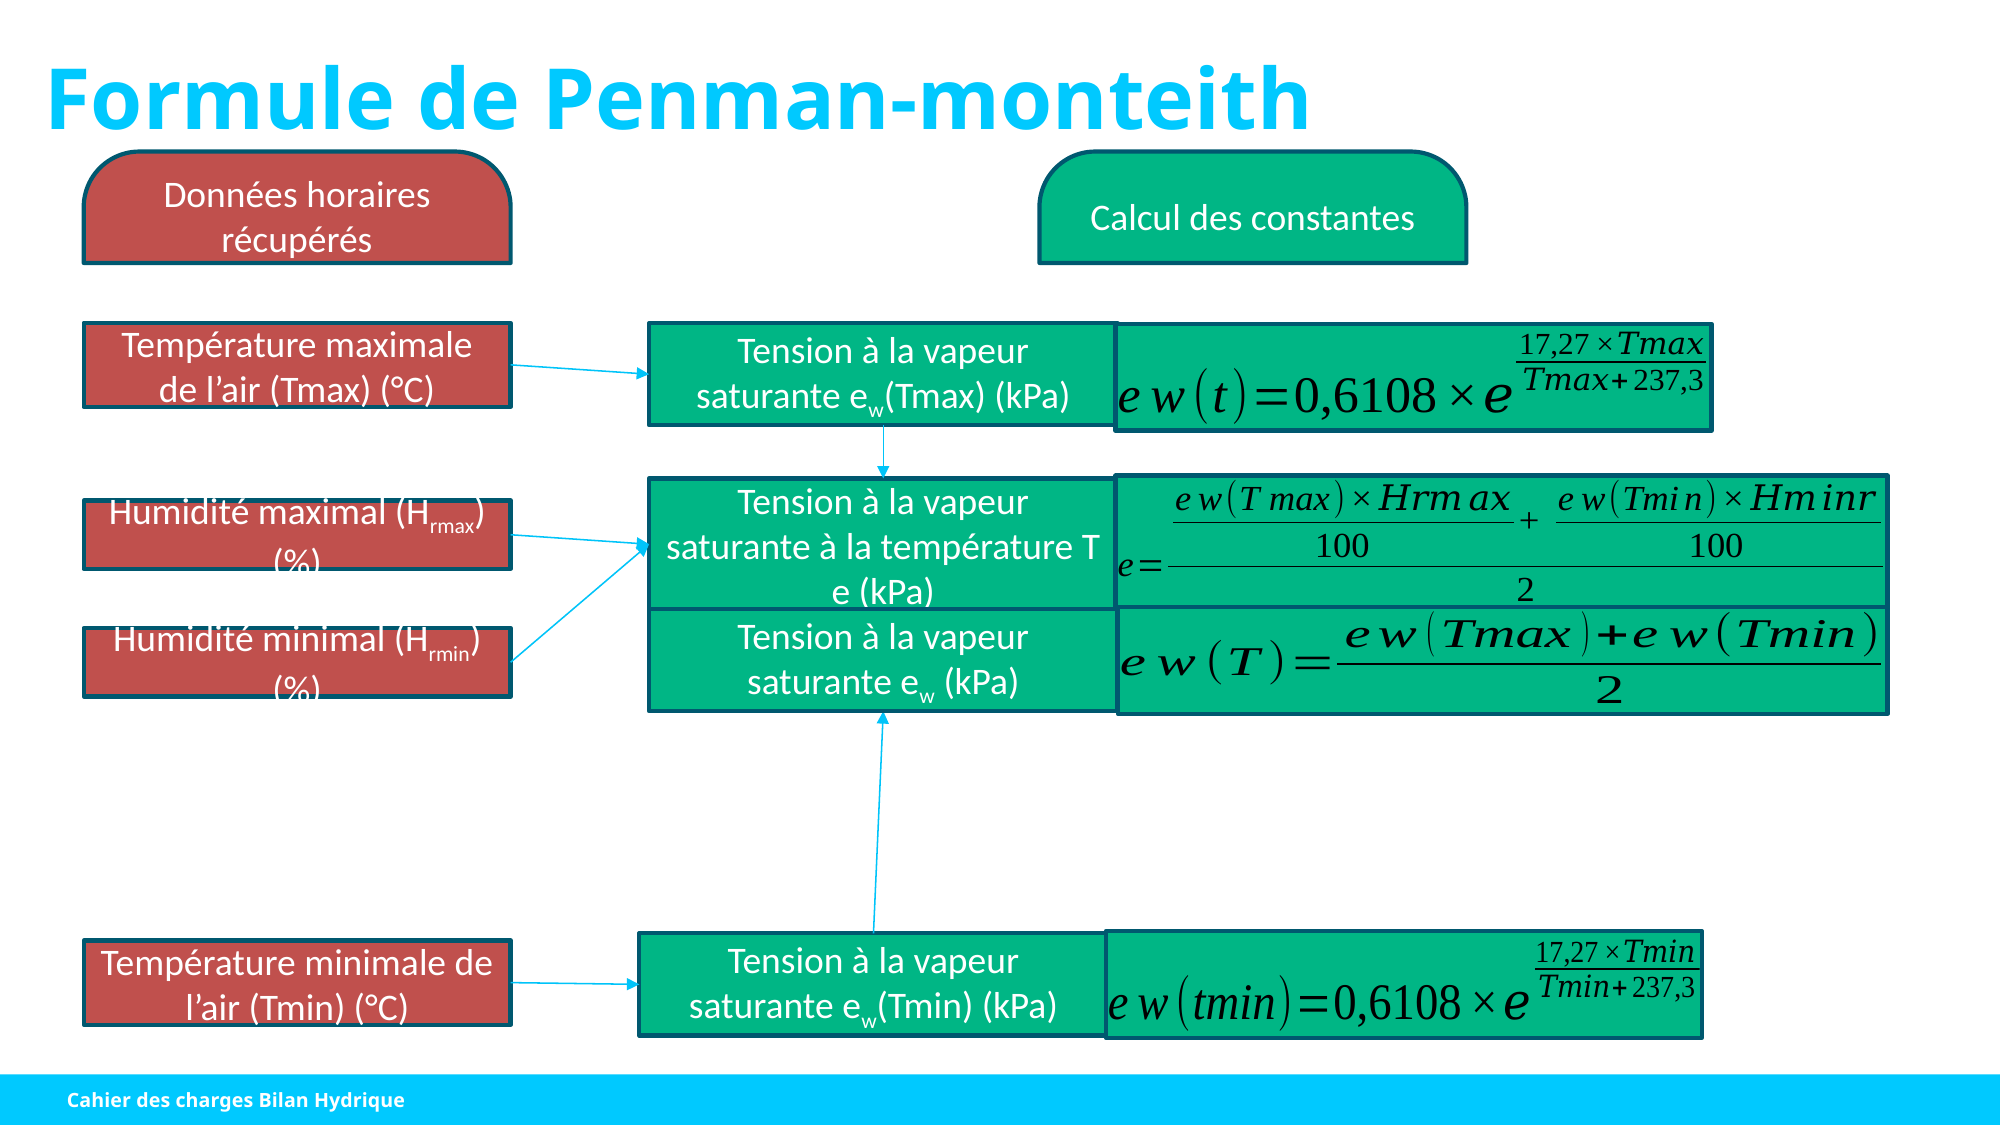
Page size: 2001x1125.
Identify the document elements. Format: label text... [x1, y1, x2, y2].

text_box Humidité maximal (Hrmax) (%) [82, 498, 513, 571]
text_box Tension à la vapeur saturante à la température T e (kPa) [647, 476, 1113, 607]
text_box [873, 710, 884, 934]
text_box Tension à la vapeur saturante ew(Tmin) (kPa) [637, 931, 1104, 1038]
list Cahier des charges Bilan Hydrique [66, 1087, 665, 1125]
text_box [510, 364, 650, 375]
text_box Tension à la vapeur saturante ew (kPa) [647, 607, 1116, 713]
text_box Température minimale de l’air (Tmin) (°C) [82, 938, 513, 1027]
text_box Données horaires récupérés [81, 149, 513, 266]
text_box Humidité minimal (Hrmin) (%) [82, 626, 513, 699]
text_box Tension à la vapeur saturante ew(Tmax) (kPa) [647, 321, 1120, 427]
title Formule de Penman-monteith [44, 45, 1760, 148]
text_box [510, 543, 650, 663]
text_box Calcul des constantes [1037, 149, 1469, 266]
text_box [510, 534, 650, 543]
text_box Température maximale de l’air (Tmax) (°C) [82, 321, 513, 409]
